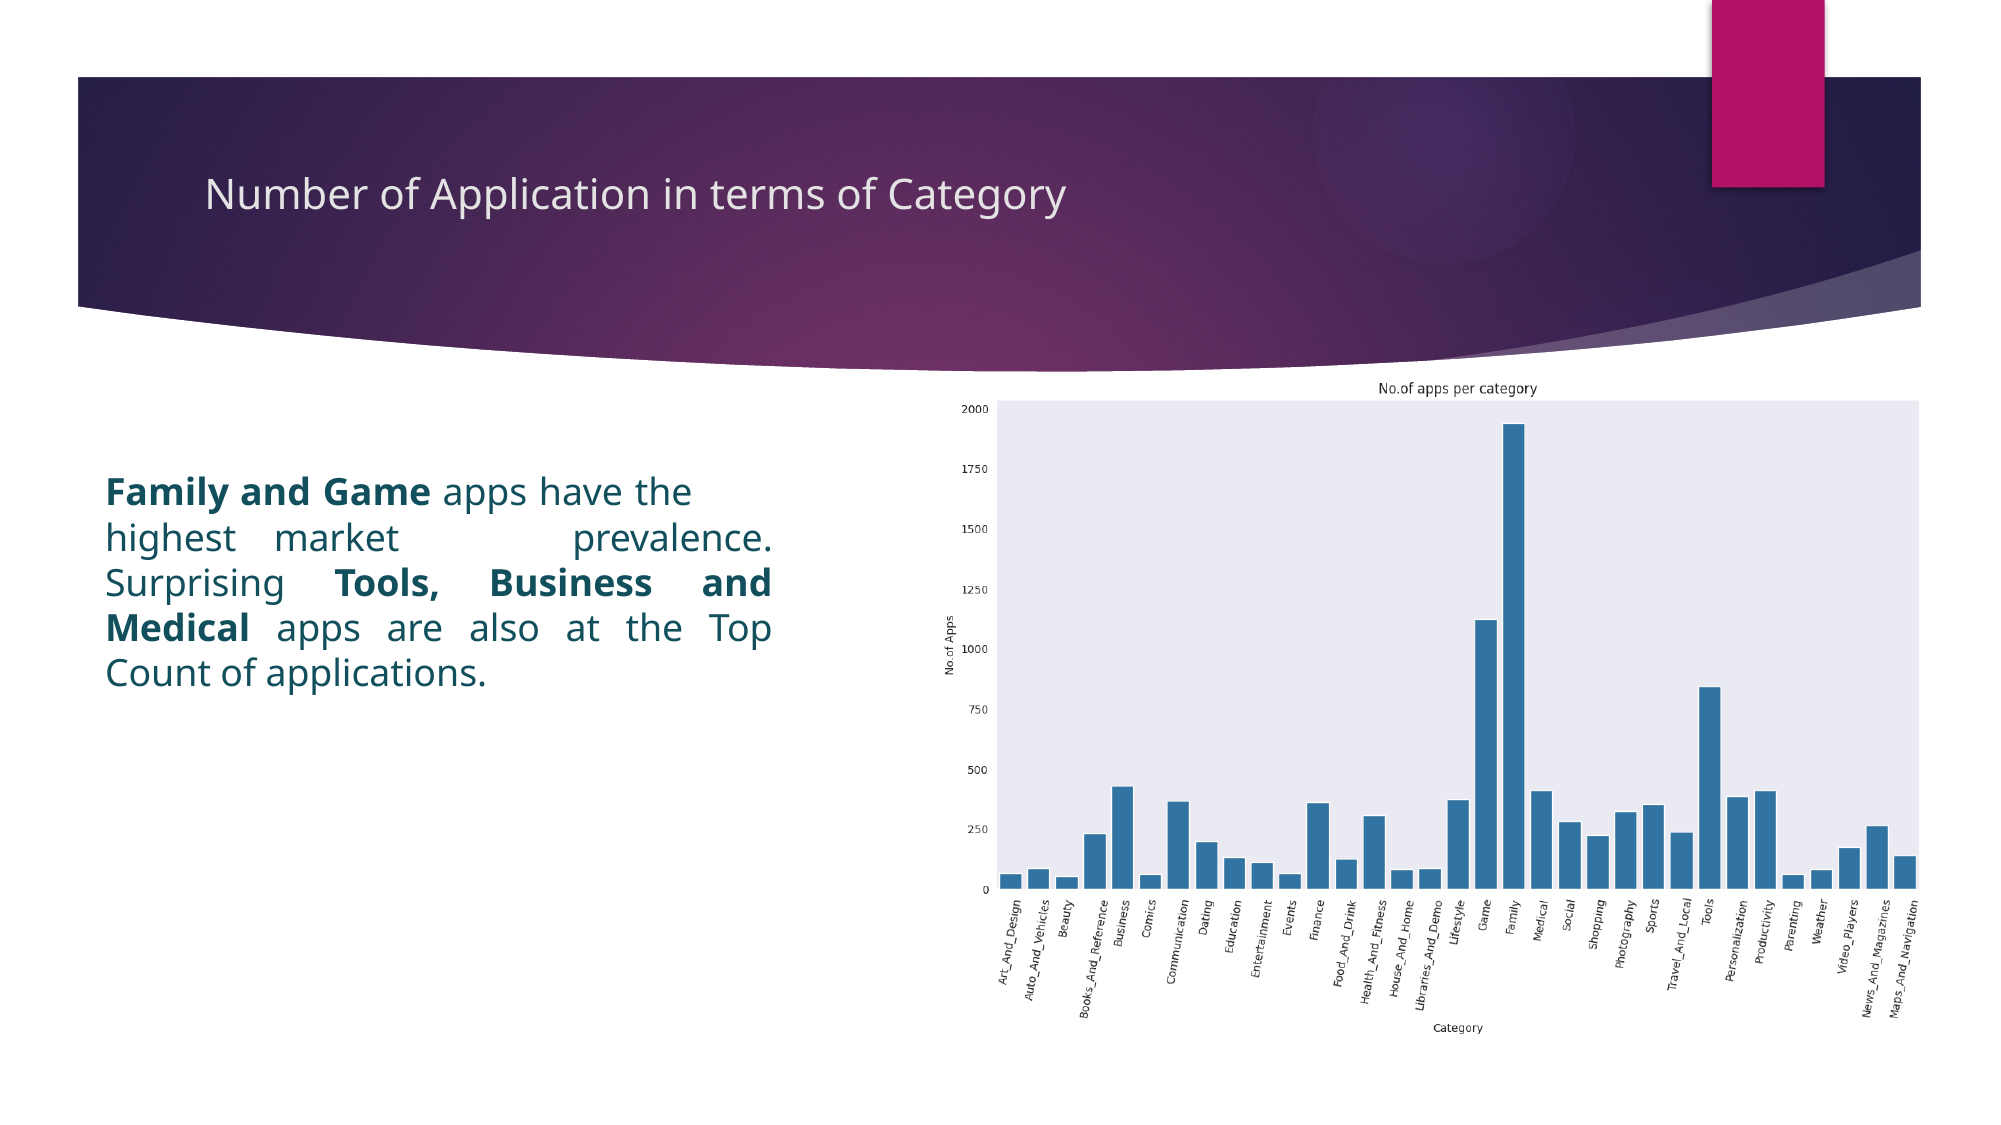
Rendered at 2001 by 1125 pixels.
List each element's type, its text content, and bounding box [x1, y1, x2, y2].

picture [937, 374, 1928, 1041]
title Number of Application in terms of Category [189, 159, 1627, 276]
text_box Family and Game apps have the highest market prevalence. Surprising Tools, Business and Medical apps are also at the Top Count of applications. [90, 461, 788, 746]
